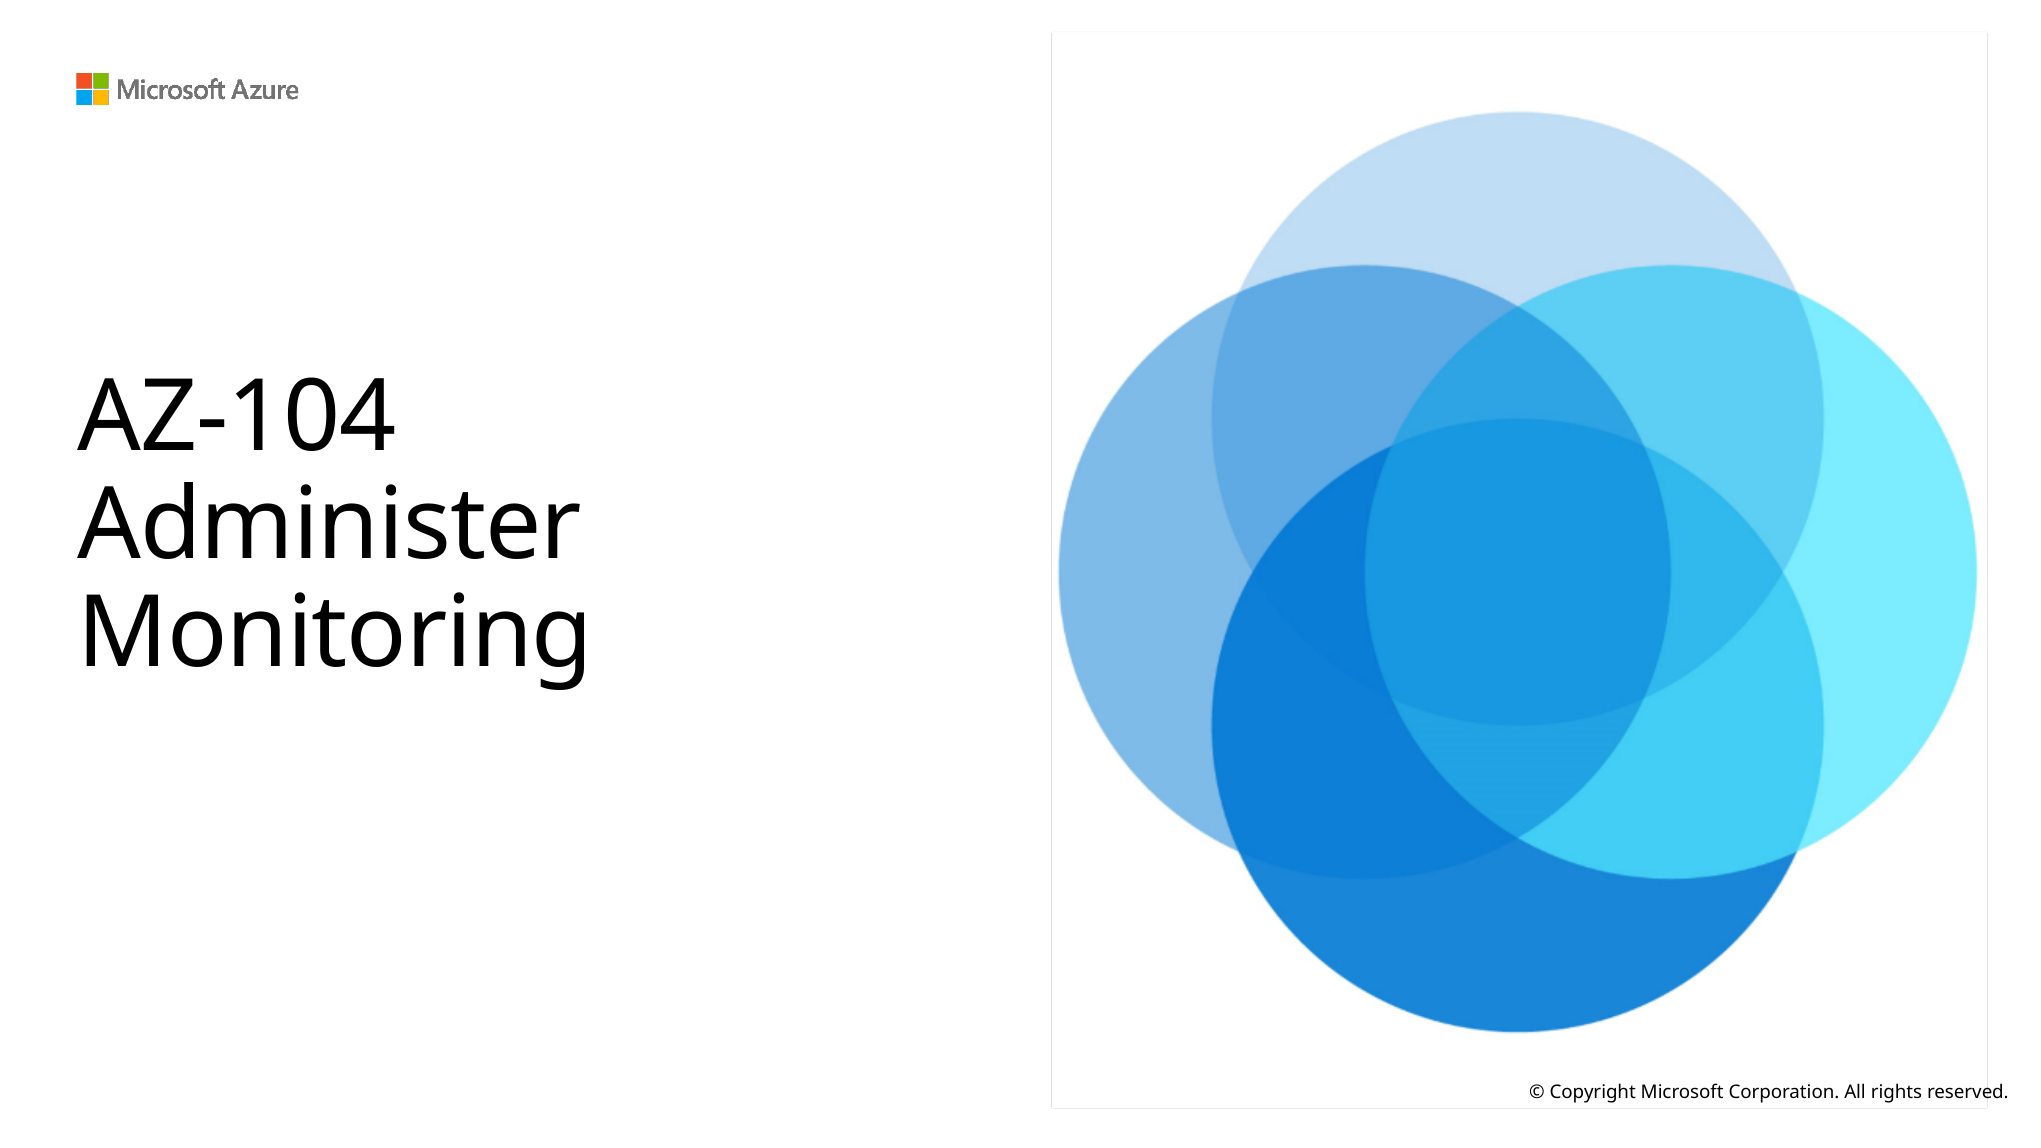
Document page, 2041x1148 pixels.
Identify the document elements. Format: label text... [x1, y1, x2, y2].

picture [0, 0, 2041, 1148]
title AZ-104 Administer Monitoring [77, 333, 986, 718]
